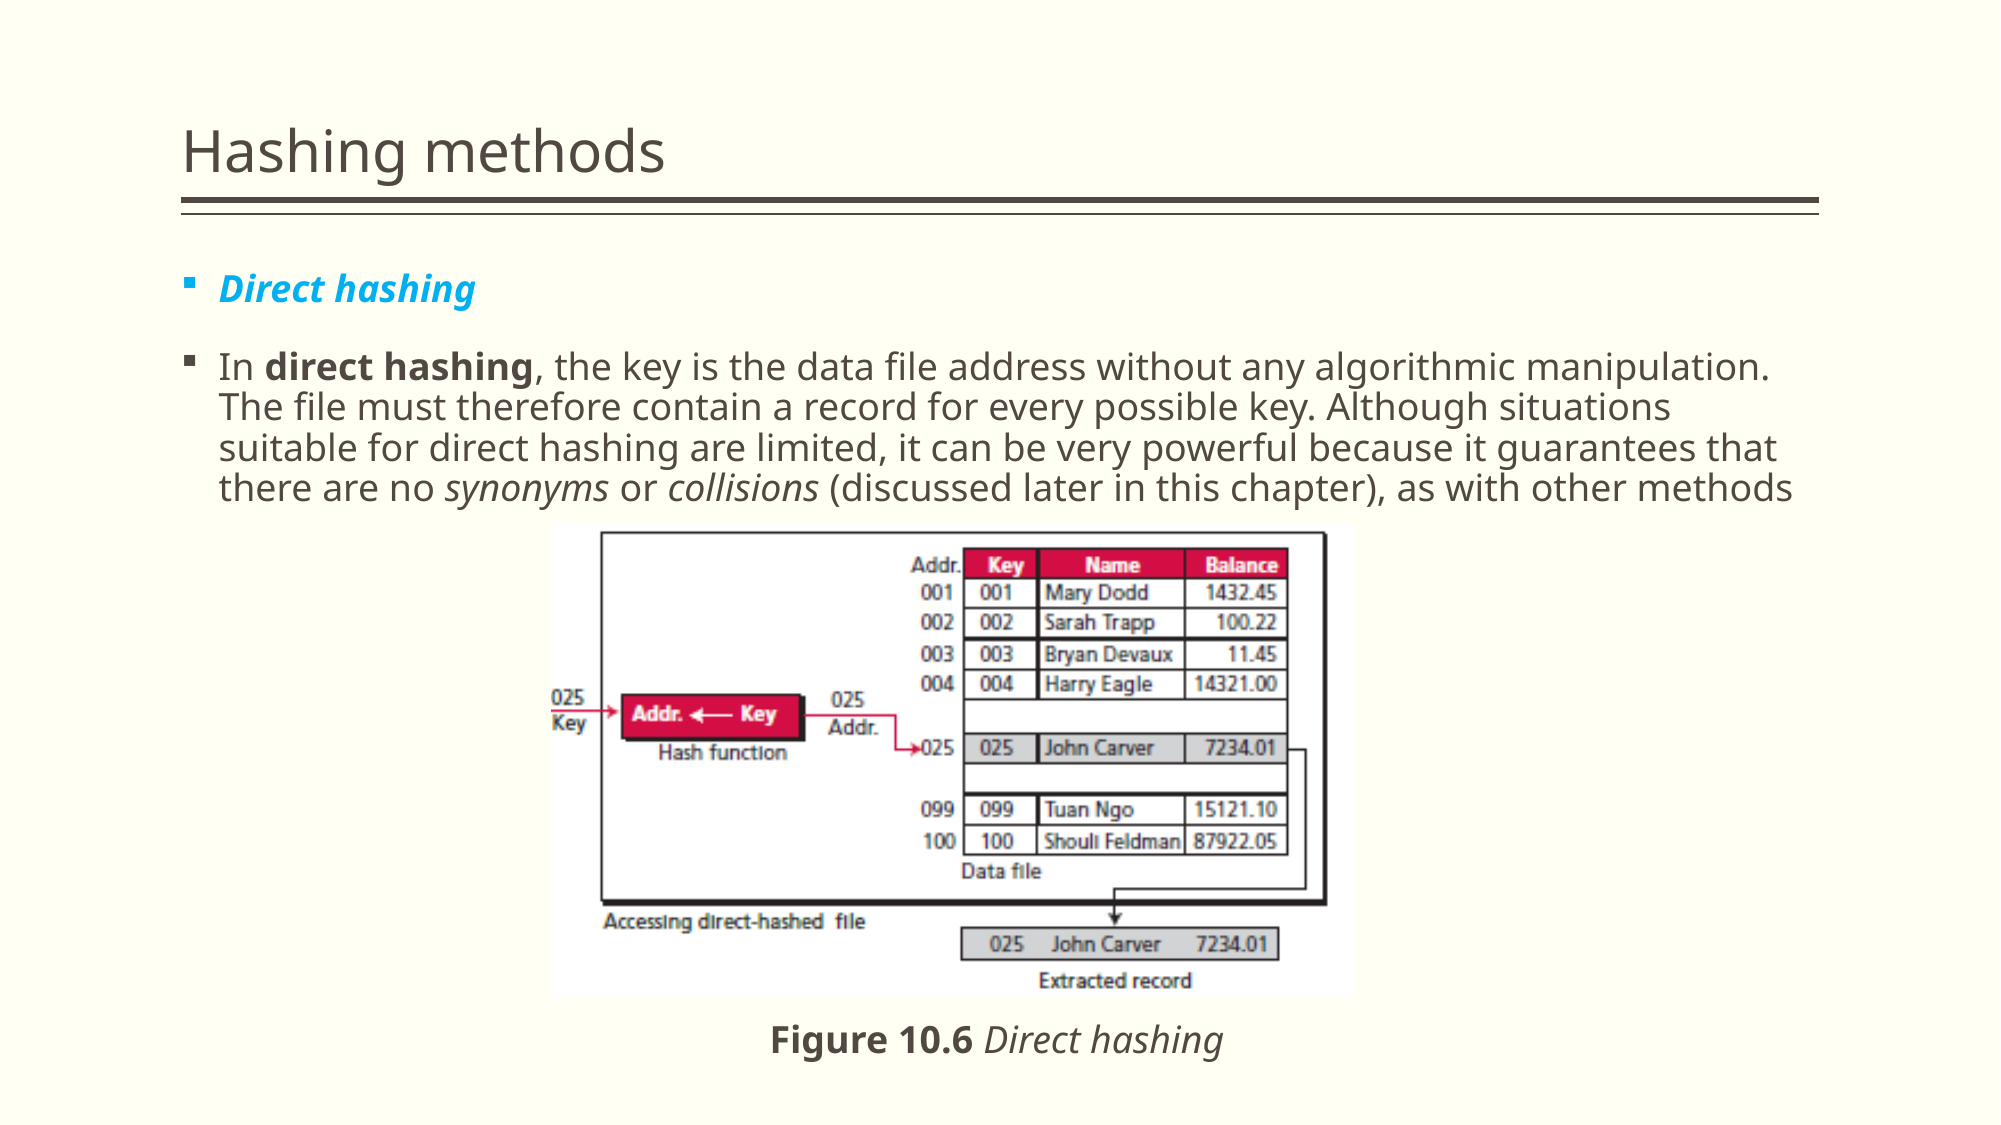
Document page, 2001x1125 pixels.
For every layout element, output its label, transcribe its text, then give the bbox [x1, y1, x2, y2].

text_box Figure 10.6 Direct hashing [754, 1008, 1755, 1069]
list Direct hashing In direct hashing, the key is the data file address without any algorithmic manipulation. The file must therefore contain a record for every possible key. Although situations suitable for direct hashing are limited, it can be very powerful because it guarantees that there are no synonyms or collisions (discussed later in this chapter), as with other methods [181, 262, 1819, 563]
picture [551, 523, 1353, 998]
title Hashing methods [181, 12, 1819, 193]
